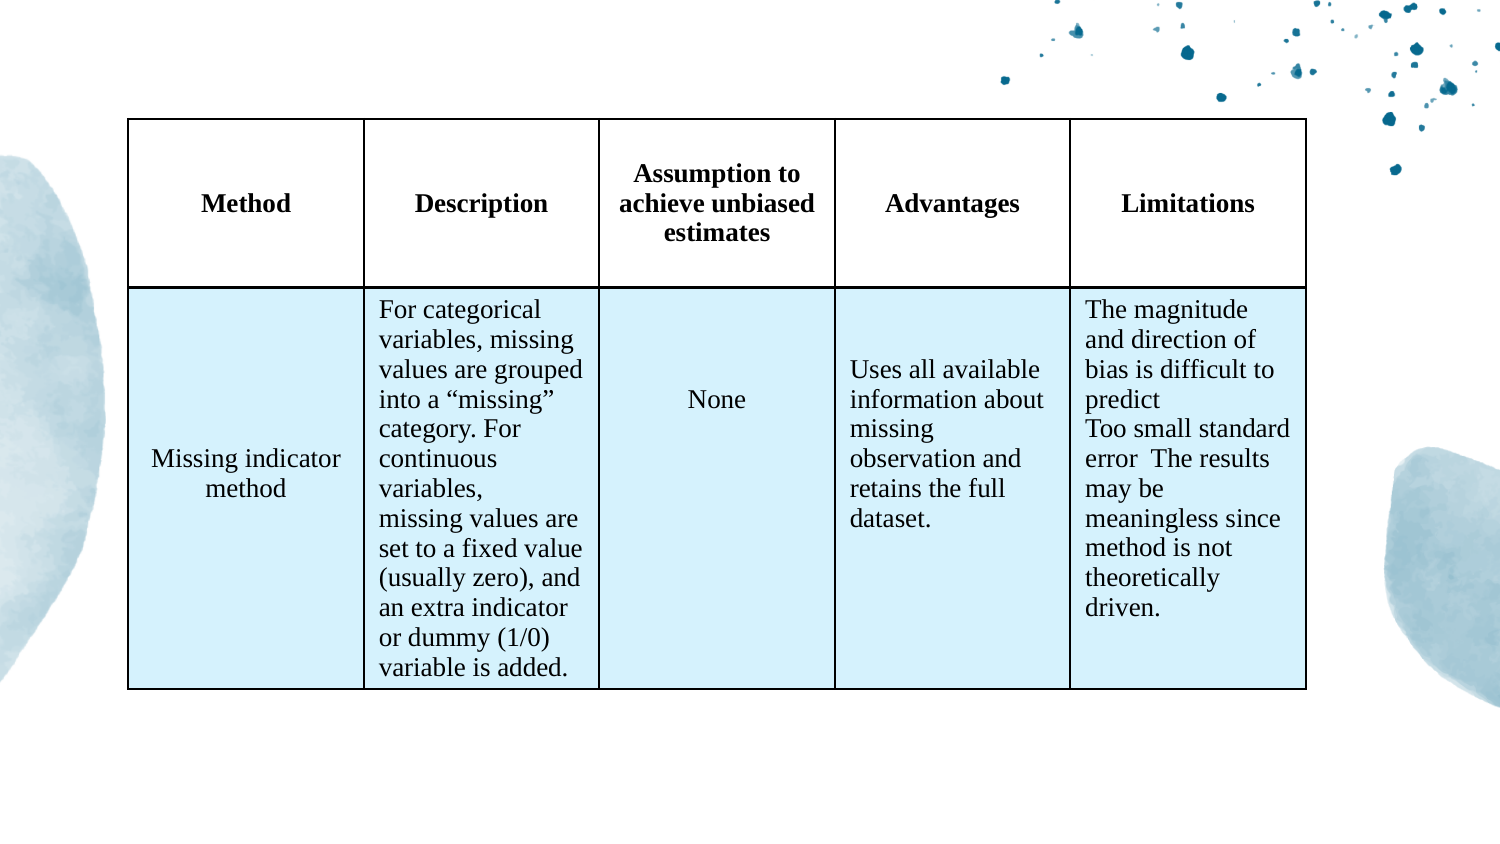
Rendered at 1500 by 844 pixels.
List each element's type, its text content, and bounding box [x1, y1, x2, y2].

table_header Limitations [1071, 120, 1305, 286]
table_header Assumption to achieve unbiased estimates [600, 120, 834, 286]
picture [0, 155, 106, 735]
table_header Advantages [836, 120, 1069, 286]
table_cell Missing indicator method [129, 289, 363, 688]
table_cell The magnitude and direction of bias is difficult to predict Too small standard error The results may be meaningless since method is not theoretically driven. [1071, 289, 1305, 688]
picture [970, 0, 1500, 176]
table_header Description [365, 120, 598, 286]
picture [1383, 446, 1500, 711]
table_cell None [600, 289, 834, 688]
table_cell For categorical variables, missing values are grouped into a “missing” category. For continuous variables, missing values are set to a fixed value (usually zero), and an extra indicator or dummy (1/0) variable is added. [365, 289, 598, 688]
table_cell Uses all available information about missing observation and retains the full dataset. [836, 289, 1069, 688]
table_header Method [129, 120, 363, 286]
